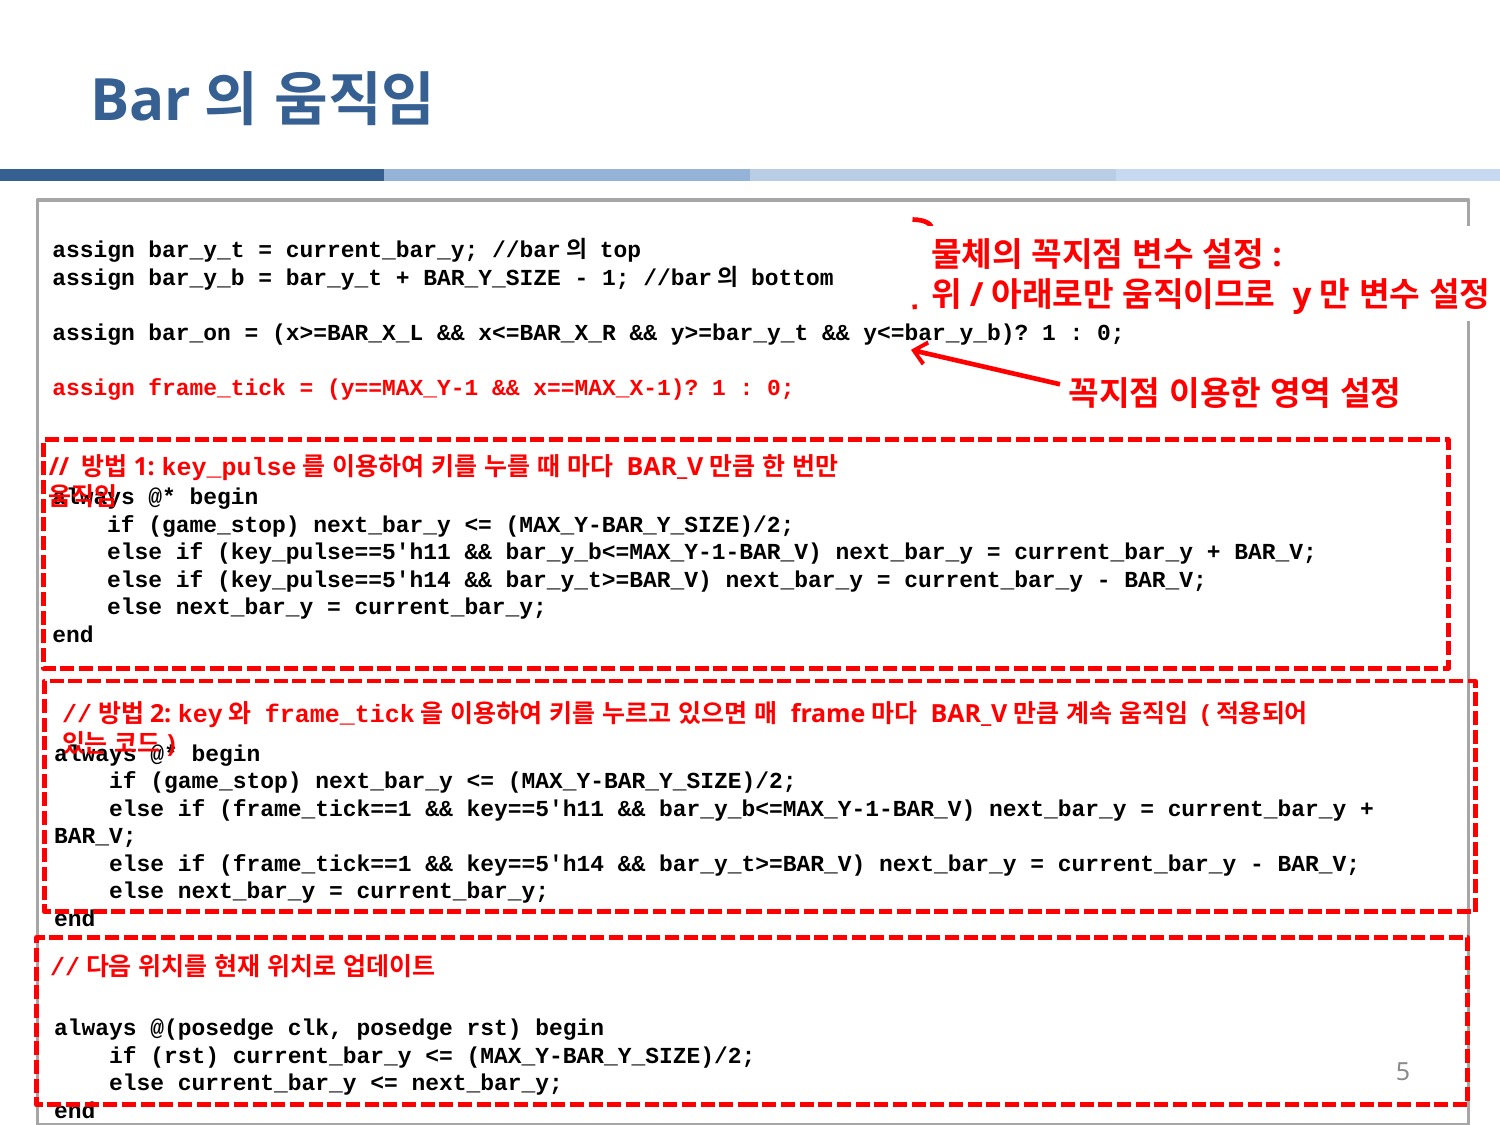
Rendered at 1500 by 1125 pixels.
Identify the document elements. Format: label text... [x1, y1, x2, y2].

text_box 꼭지점 이용한 영역 설정 [1054, 365, 1417, 420]
text_box [42, 438, 1450, 671]
text_box assign bar_y_t = current_bar_y; //bar의 top assign bar_y_b = bar_y_t + BAR_Y_SIZE - 1; //bar의 bottom assign bar_on = (x>=BAR_X_L && x<=BAR_X_R && y>=bar_y_t && y<=bar_y_b)? 1 : 0; assign frame_tick = (y==MAX_Y-1 && x==MAX_X-1)? 1 : 0; always @* begin if (game_stop) next_bar_y <= (MAX_Y-BAR_Y_SIZE)/2; else if (key_pulse==5'h11 && bar_y_b<=MAX_Y-1-BAR_V) next_bar_y = current_bar_y + BAR_V; else if (key_pulse==5'h14 && bar_y_t>=BAR_V) next_bar_y = current_bar_y - BAR_V; else next_bar_y = current_bar_y; end [37, 200, 1469, 938]
text_box //다음 위치를 현재 위치로 업데이트 [35, 943, 1097, 989]
text_box always @* begin if (game_stop) next_bar_y <= (MAX_Y-BAR_Y_SIZE)/2; else if (frame_tick==1 && key==5'h11 && bar_y_b<=MAX_Y-1-BAR_V) next_bar_y = current_bar_y + BAR_V; else if (frame_tick==1 && key==5'h14 && bar_y_t>=BAR_V) next_bar_y = current_bar_y - BAR_V; else next_bar_y = current_bar_y; end always @(posedge clk, posedge rst) begin if (rst) current_bar_y <= (MAX_Y-BAR_Y_SIZE)/2; else current_bar_y <= next_bar_y; end [39, 730, 1484, 923]
text_box assign bar_y_t = current_bar_y; //bar의 top assign bar_y_b = bar_y_t + BAR_Y_SIZE - 1; //bar의 bottom assign bar_on = (x>=BAR_X_L && x<=BAR_X_R && y>=bar_y_t && y<=bar_y_b)? 1 : 0; assign frame_tick = (y==MAX_Y-1 && x==MAX_X-1)? 1 : 0; always @* begin if (game_stop) next_bar_y <= (MAX_Y-BAR_Y_SIZE)/2; else if (key_pulse==5'h11 && bar_y_b<=MAX_Y-1-BAR_V) next_bar_y = current_bar_y + BAR_V; else if (key_pulse==5'h14 && bar_y_t>=BAR_V) next_bar_y = current_bar_y - BAR_V; else next_bar_y = current_bar_y; end [37, 1101, 1469, 1125]
title Bar의 움직임 [75, 24, 1425, 170]
text_box 물체의 꼭지점 변수 설정: 위/아래로만 움직이므로 y만 변수 설정 [916, 226, 1500, 321]
text_box [42, 679, 1477, 914]
text_box // 방법1: key_pulse를 이용하여 키를 누를 때 마다 BAR_V만큼 한 번만 움직임 [33, 443, 925, 518]
text_box [912, 218, 932, 308]
text_box [34, 935, 1470, 1107]
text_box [910, 349, 1061, 385]
